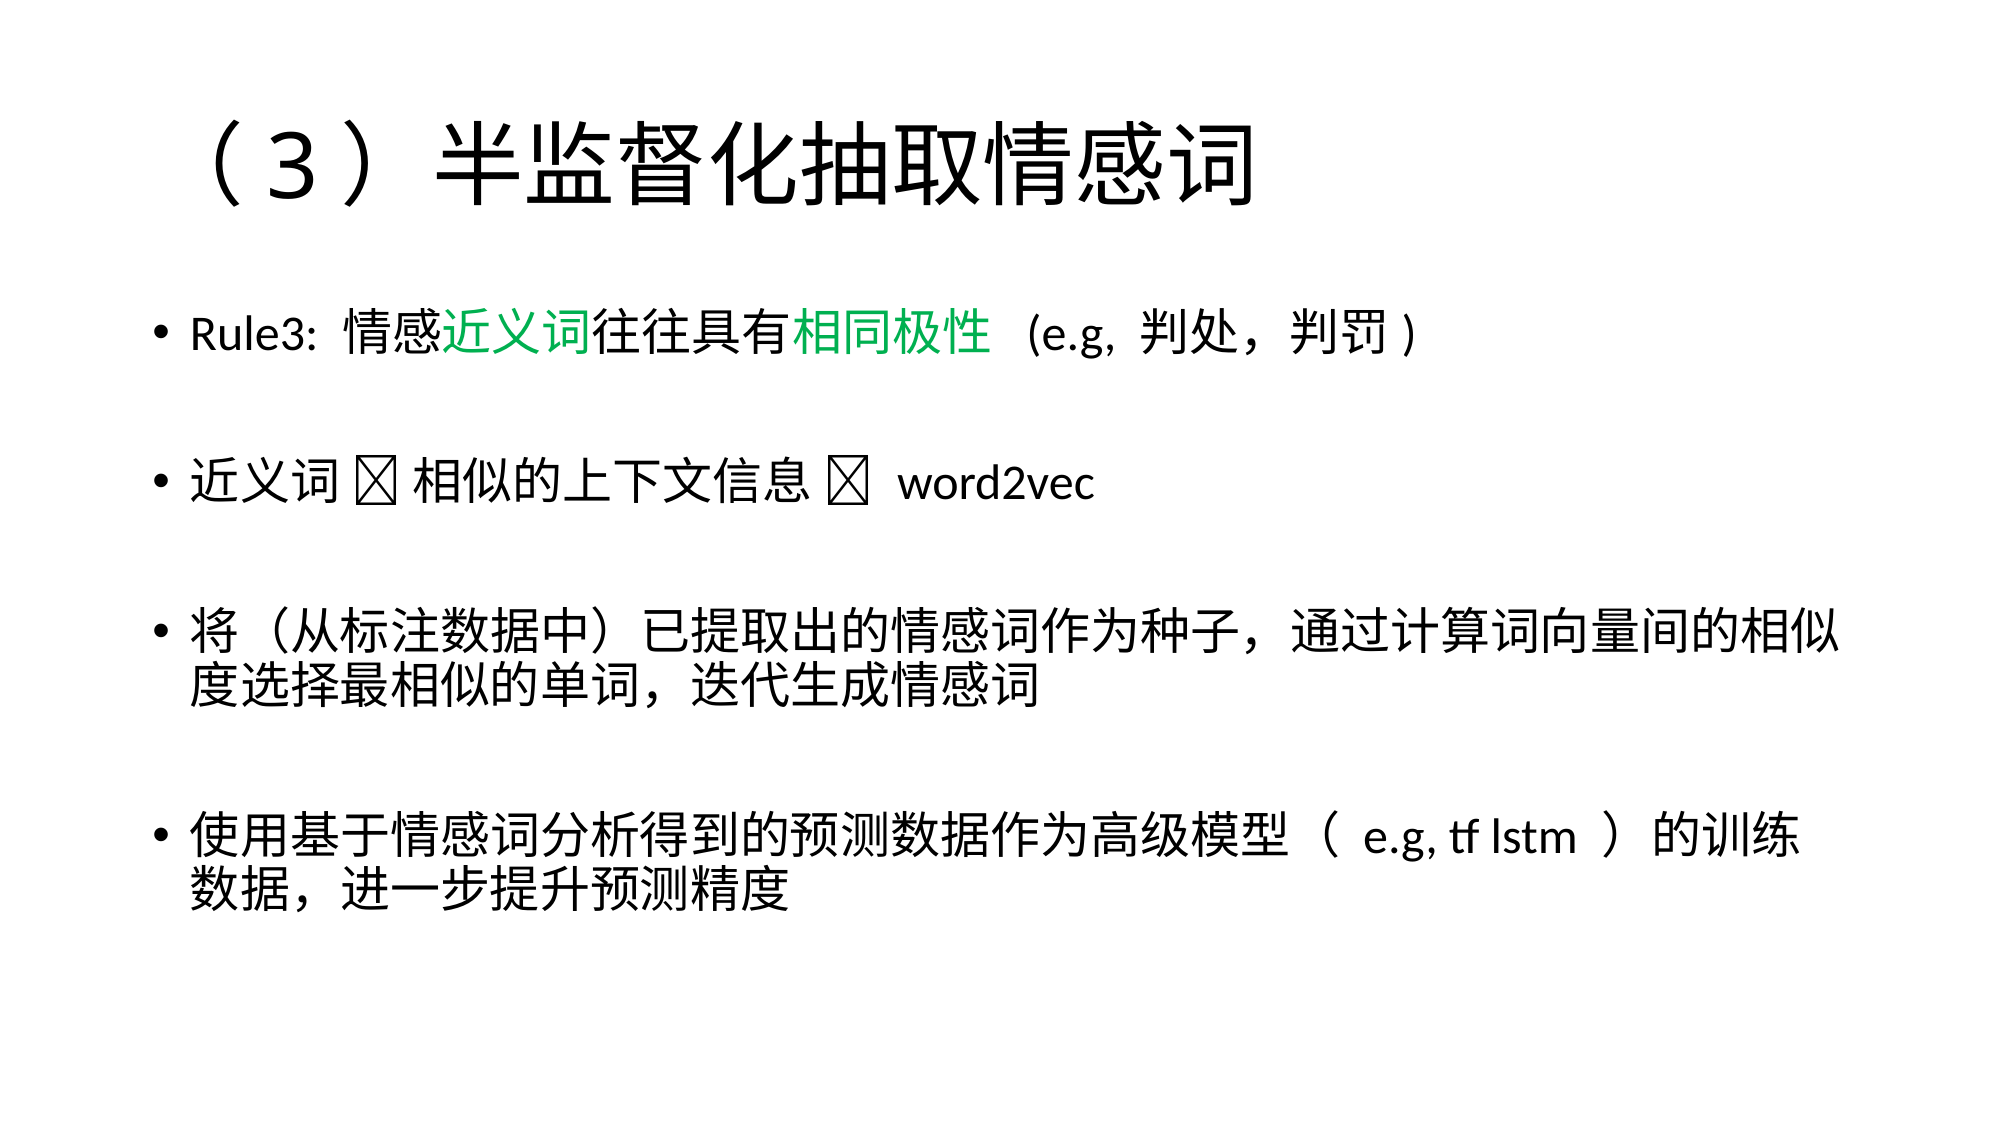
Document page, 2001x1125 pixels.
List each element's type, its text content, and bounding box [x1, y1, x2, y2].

title （3）半监督化抽取情感词 [137, 59, 1863, 278]
list Rule3: 情感近义词往往具有相同极性 (e.g, 判处，判罚) 近义词  相似的上下文信息  word2vec 将（从标注数据中）已提取出的情感词作为种子，通过计算词向量间的相似度选择最相似的单词，迭代生成情感词 使用基于情感词分析得到的预测数据作为高级模型（ e.g, tf lstm ）的训练数据，进一步提升预测精度 [137, 299, 1863, 1014]
